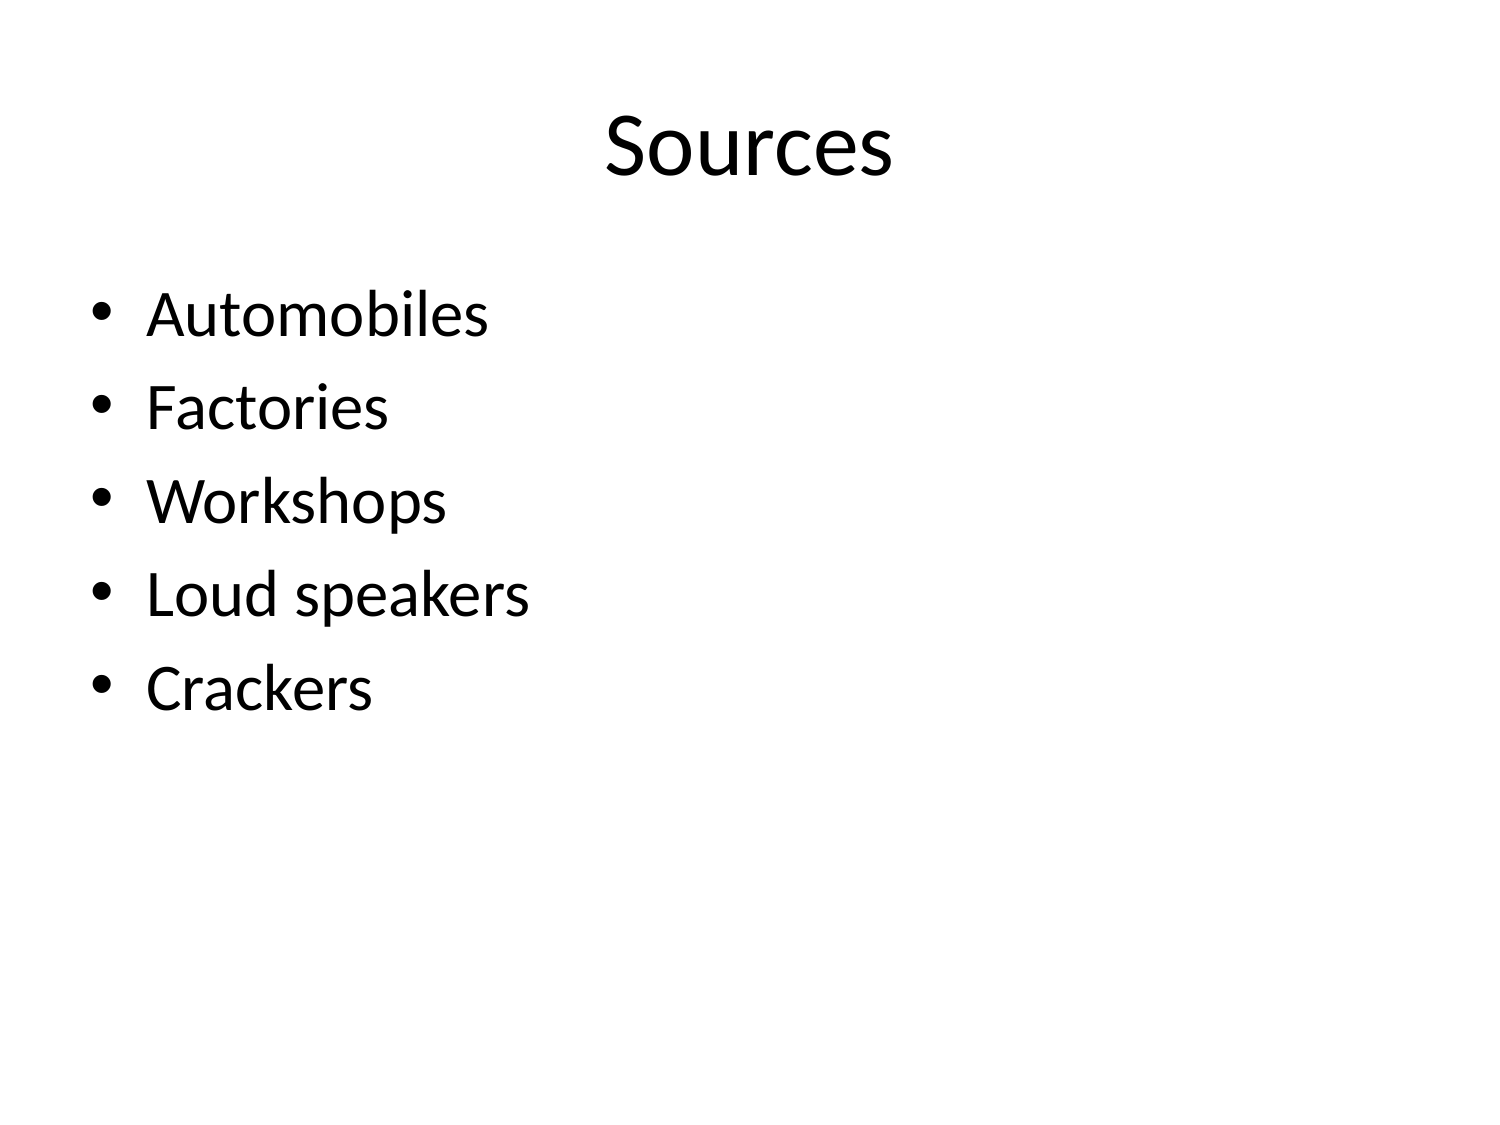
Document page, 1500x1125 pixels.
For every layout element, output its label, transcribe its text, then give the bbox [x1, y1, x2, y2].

title Sources [75, 45, 1425, 233]
list Automobiles Factories Workshops Loud speakers Crackers [75, 262, 1425, 1005]
